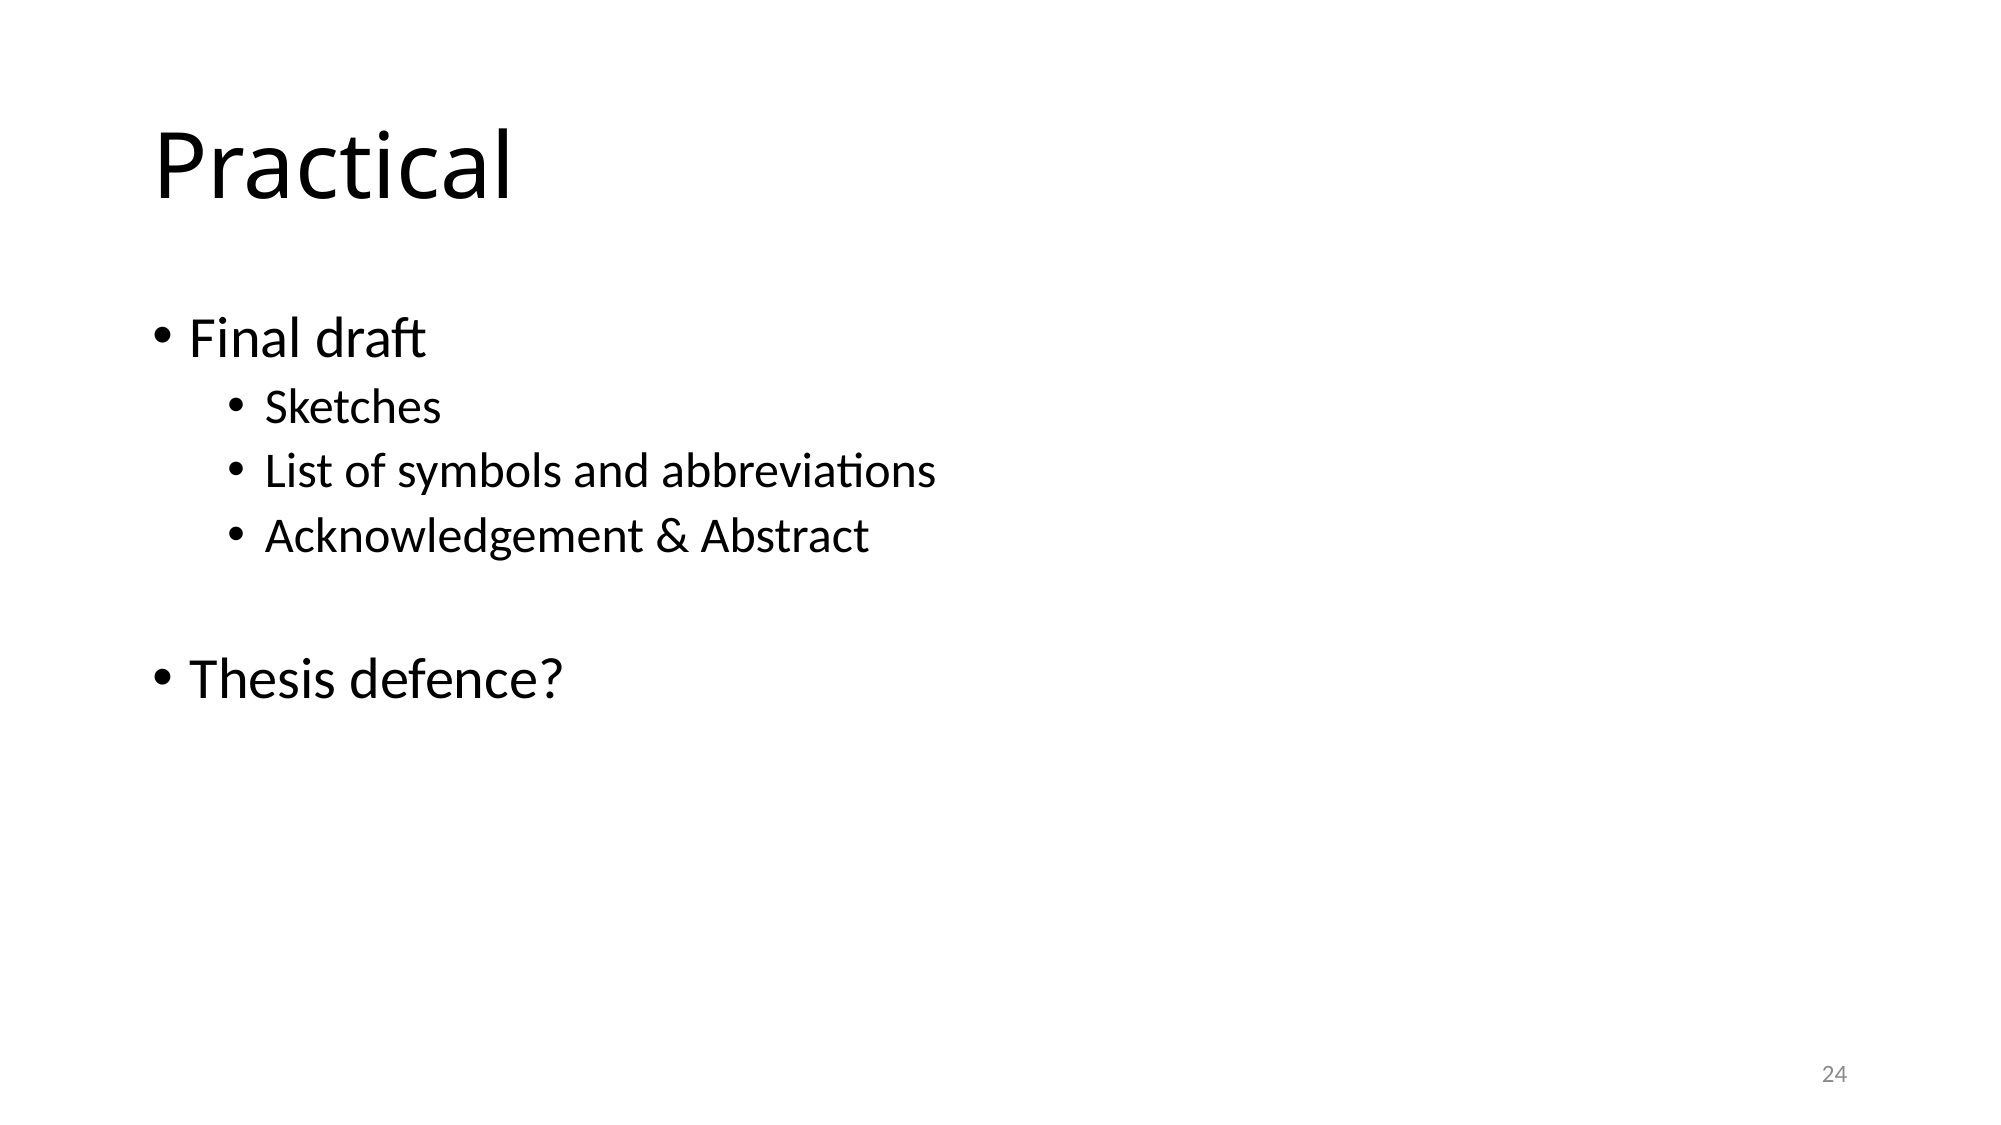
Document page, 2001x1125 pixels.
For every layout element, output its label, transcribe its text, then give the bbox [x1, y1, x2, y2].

title Practical [137, 59, 1863, 278]
list Final draft Sketches List of symbols and abbreviations Acknowledgement & Abstract Thesis defence? [137, 299, 1863, 1014]
slide_number 24 [1412, 1042, 1863, 1103]
